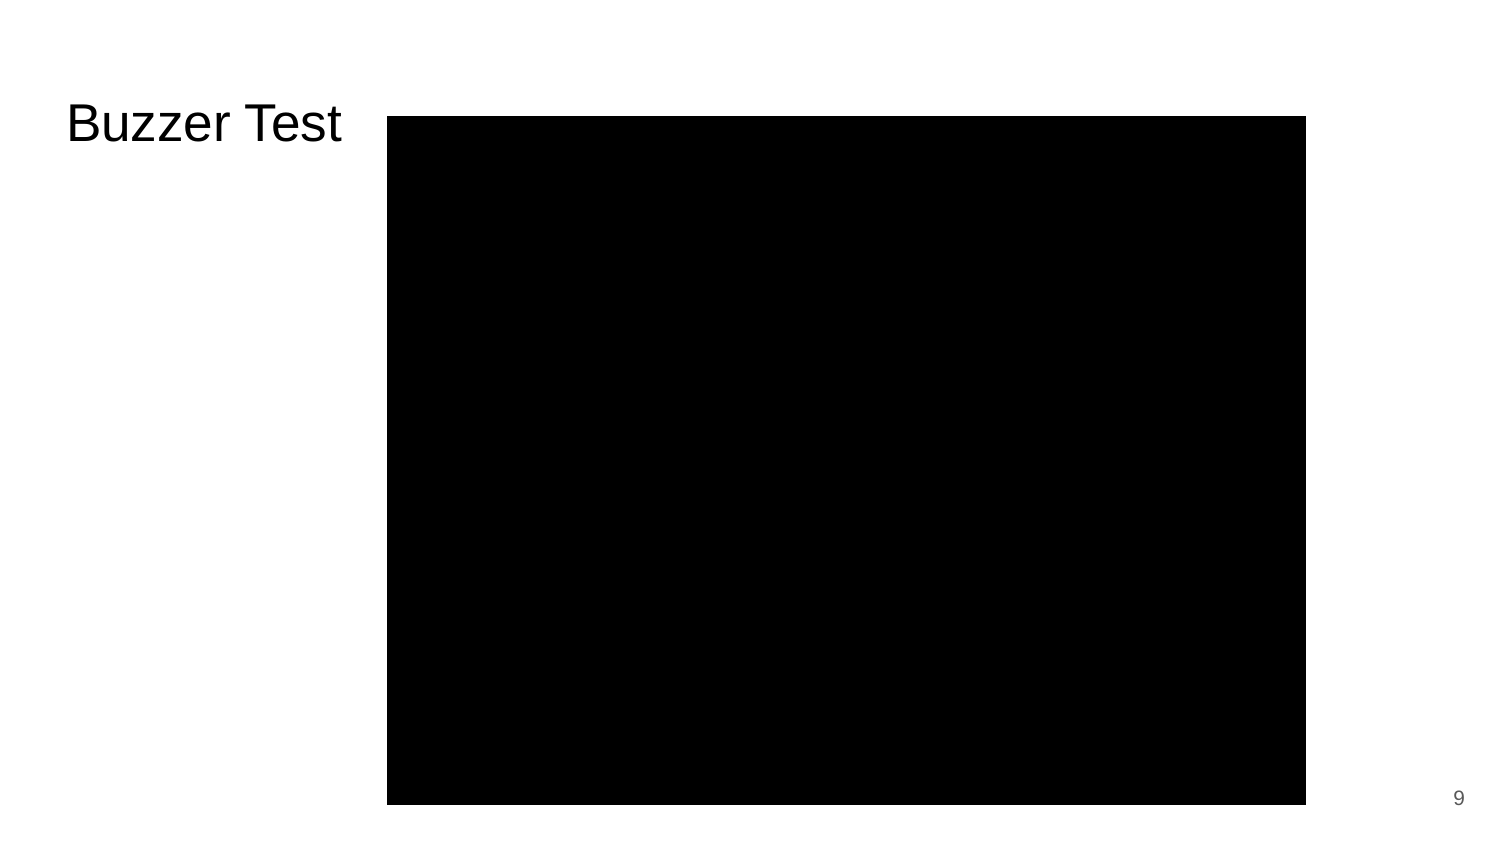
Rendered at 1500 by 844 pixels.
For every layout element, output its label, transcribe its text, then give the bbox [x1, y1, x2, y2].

picture [386, 115, 1306, 806]
slide_number ‹#› [1389, 764, 1480, 830]
title Buzzer Test [51, 72, 1449, 167]
